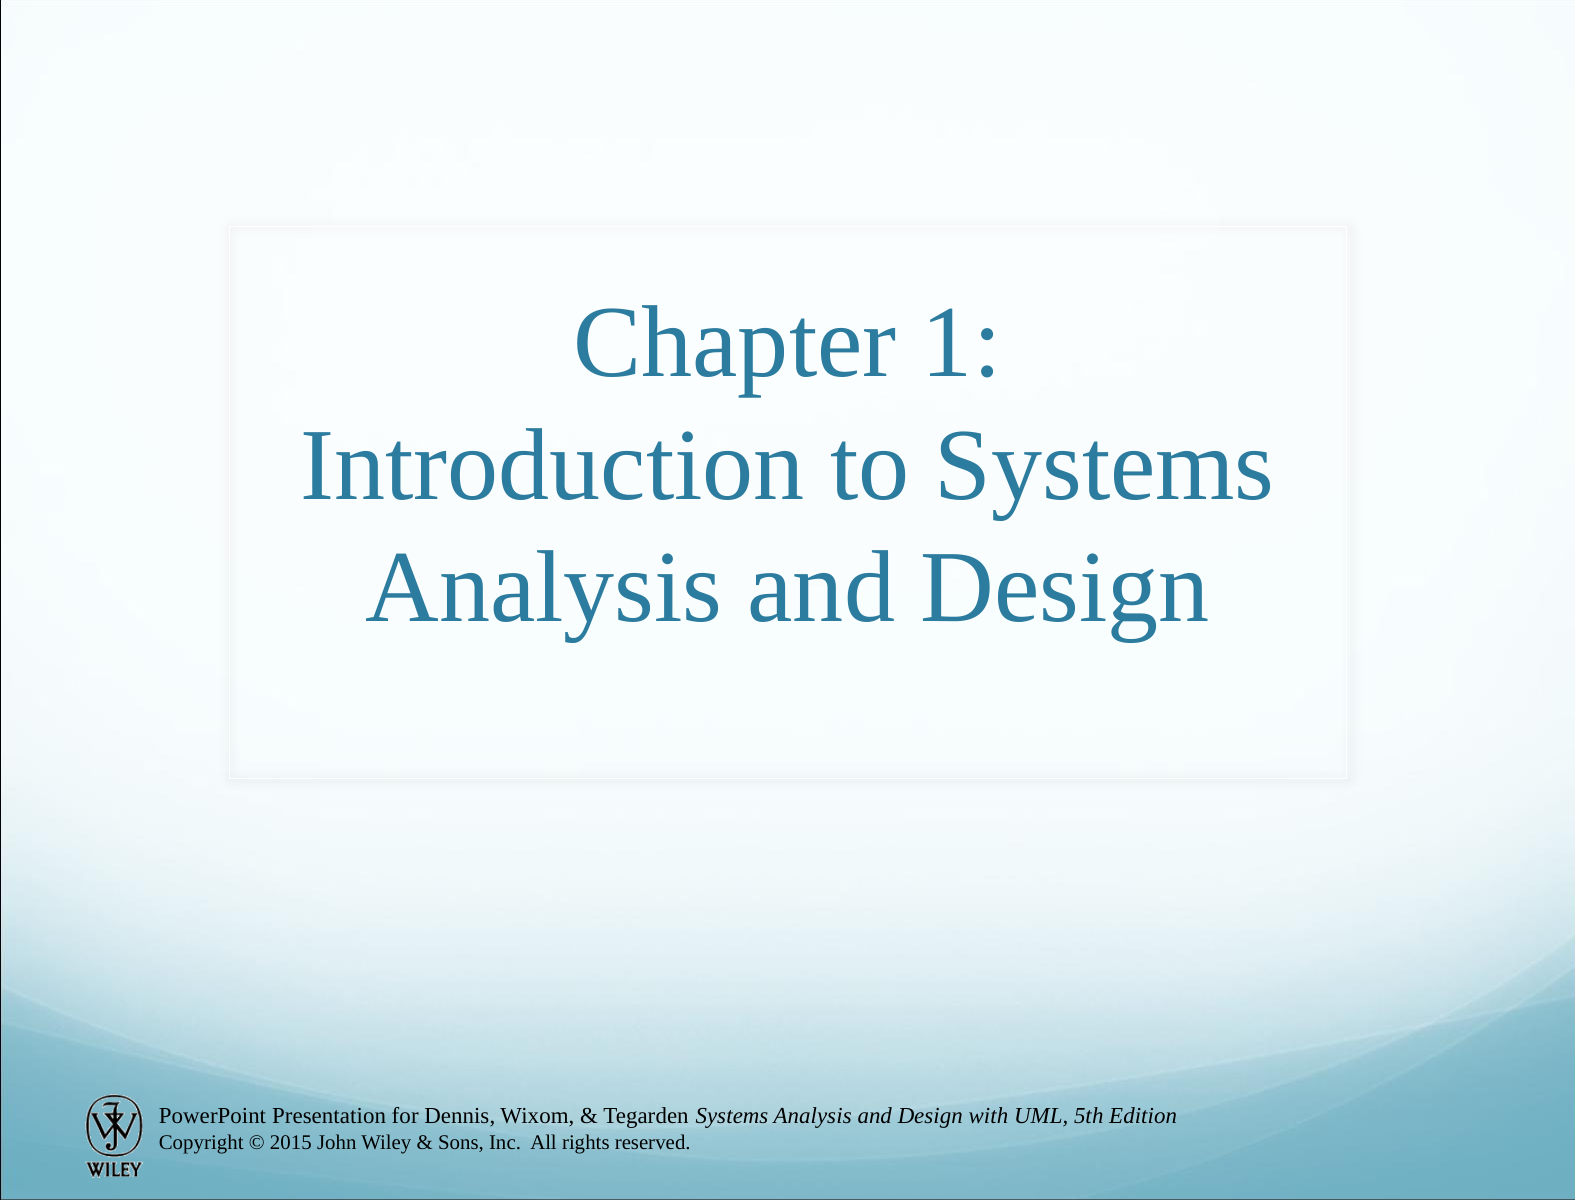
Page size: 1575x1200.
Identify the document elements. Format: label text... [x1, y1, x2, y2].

picture [0, 0, 1575, 1200]
title Chapter 1: Introduction to Systems Analysis and Design [227, 266, 1348, 650]
